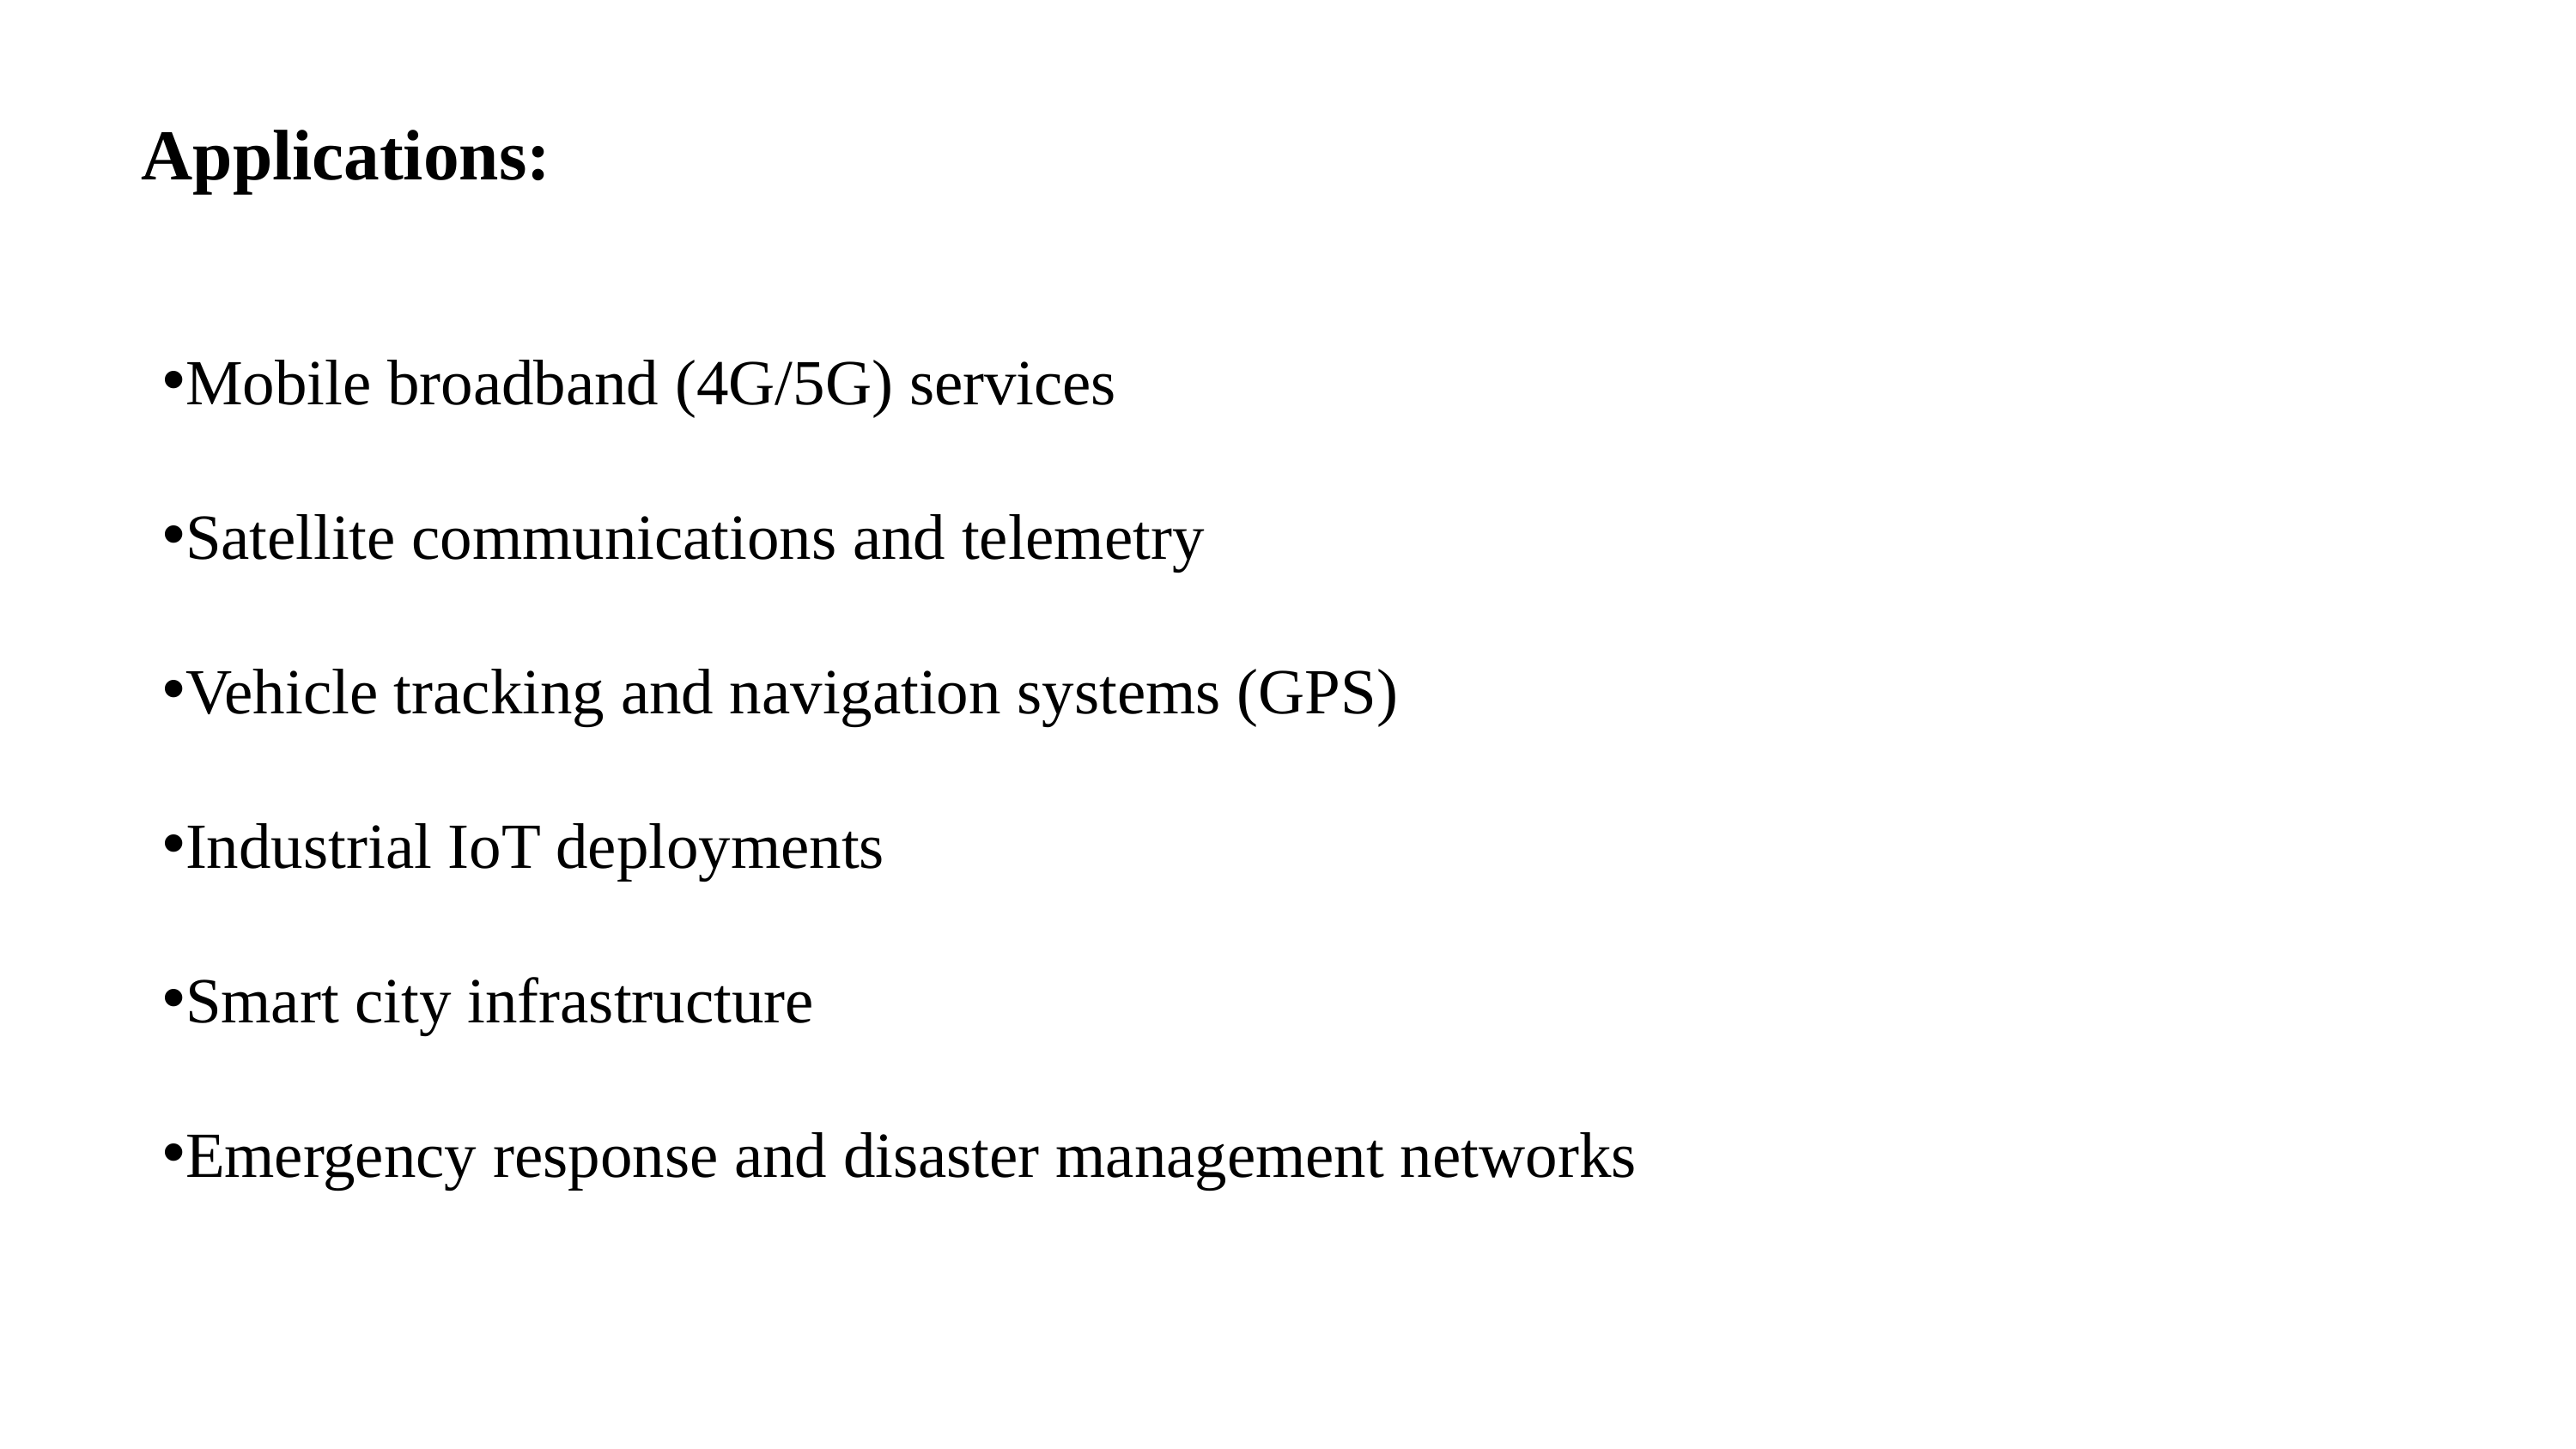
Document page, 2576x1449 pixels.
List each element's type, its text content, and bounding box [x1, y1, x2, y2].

text_box Applications: [128, 101, 1417, 201]
text_box Mobile broadband (4G/5G) services Satellite communications and telemetry Vehicle tracking and navigation systems (GPS) Industrial IoT deployments Smart city infrastructure Emergency response and disaster management networks [149, 294, 1717, 1197]
